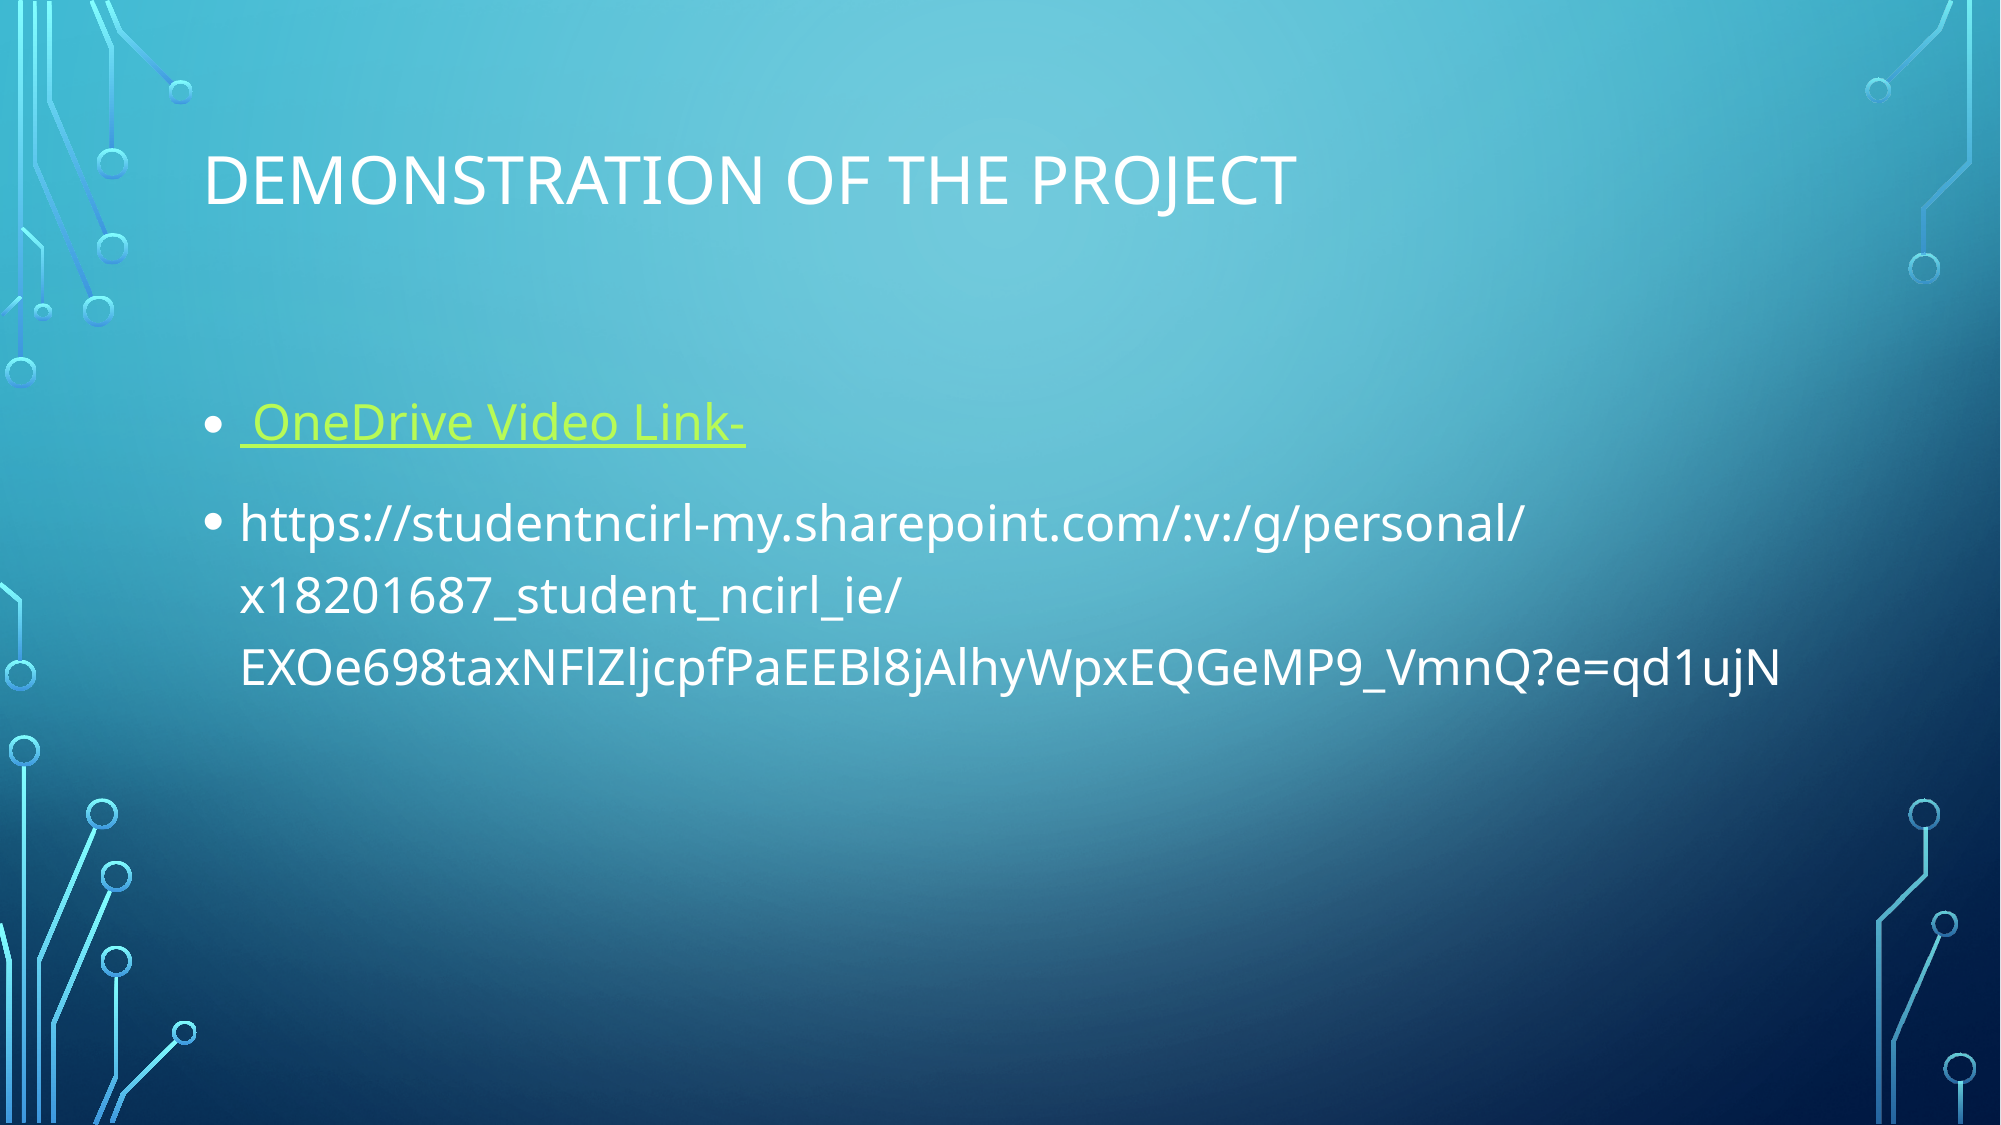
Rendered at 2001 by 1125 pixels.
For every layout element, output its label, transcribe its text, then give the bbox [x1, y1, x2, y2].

list OneDrive Video Link- https://studentncirl-my.sharepoint.com/:v:/g/personal/x18201687_student_ncirl_ie/EXOe698taxNFlZljcpfPaEEBl8jAlhyWpxEQGeMP9_VmnQ?e=qd1ujN [187, 369, 1813, 950]
title Demonstration of the project [187, 101, 1813, 344]
